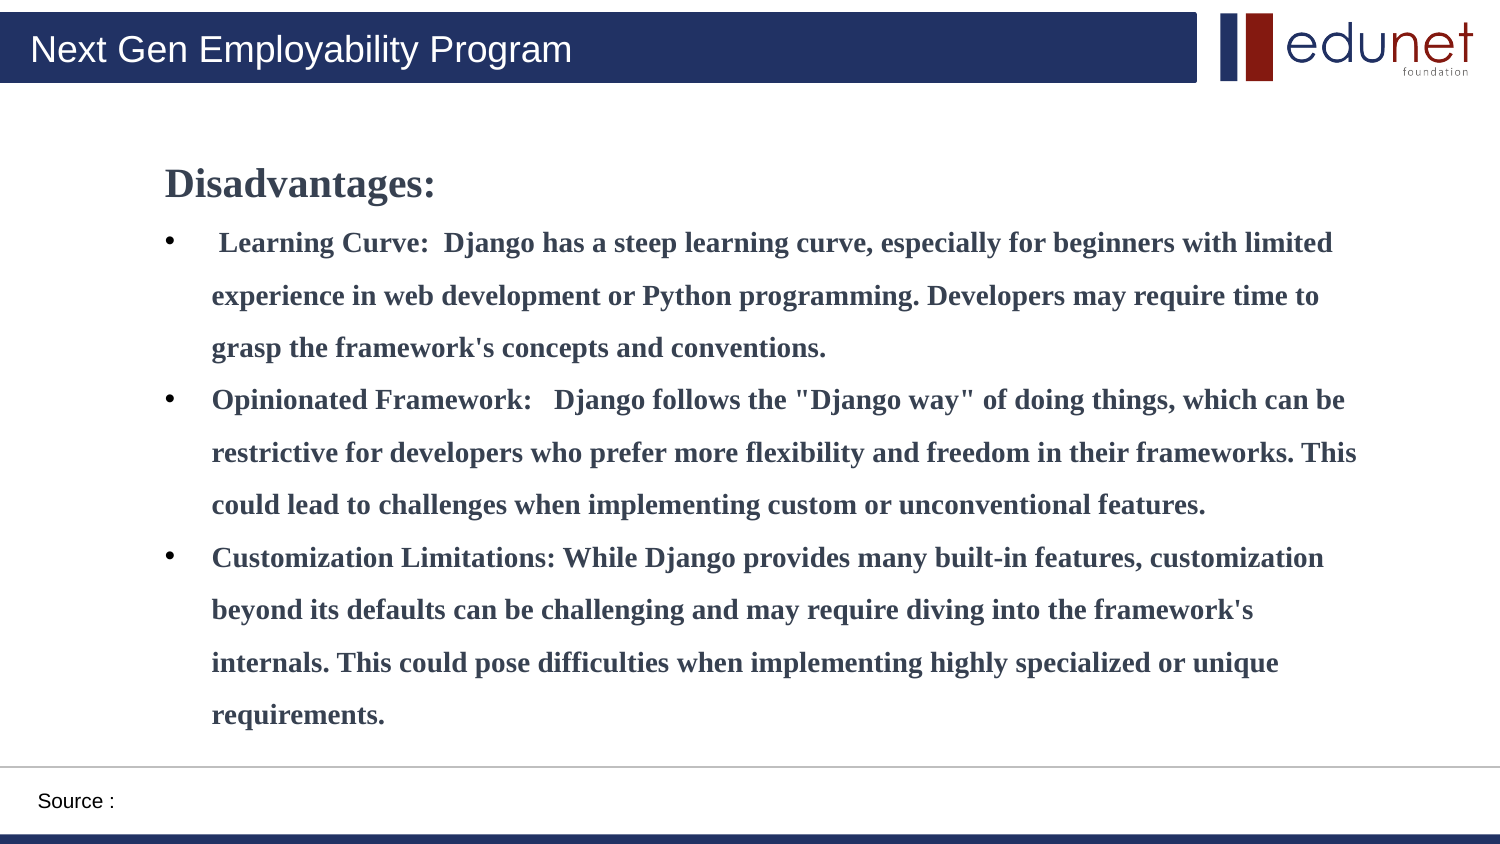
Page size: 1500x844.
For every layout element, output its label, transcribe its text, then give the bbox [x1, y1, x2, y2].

text_box Source : [22, 776, 139, 826]
text_box Disadvantages: Learning Curve: Django has a steep learning curve, especially for beginners with limited experience in web development or Python programming. Developers may require time to grasp the framework's concepts and conventions. Opinionated Framework: Django follows the "Django way" of doing things, which can be restrictive for developers who prefer more flexibility and freedom in their frameworks. This could lead to challenges when implementing custom or unconventional features. Customization Limitations: While Django provides many built-in features, customization beyond its defaults can be challenging and may require diving into the framework's internals. This could pose difficulties when implementing highly specialized or unique requirements. [74, 123, 1391, 738]
picture [1279, 14, 1482, 83]
